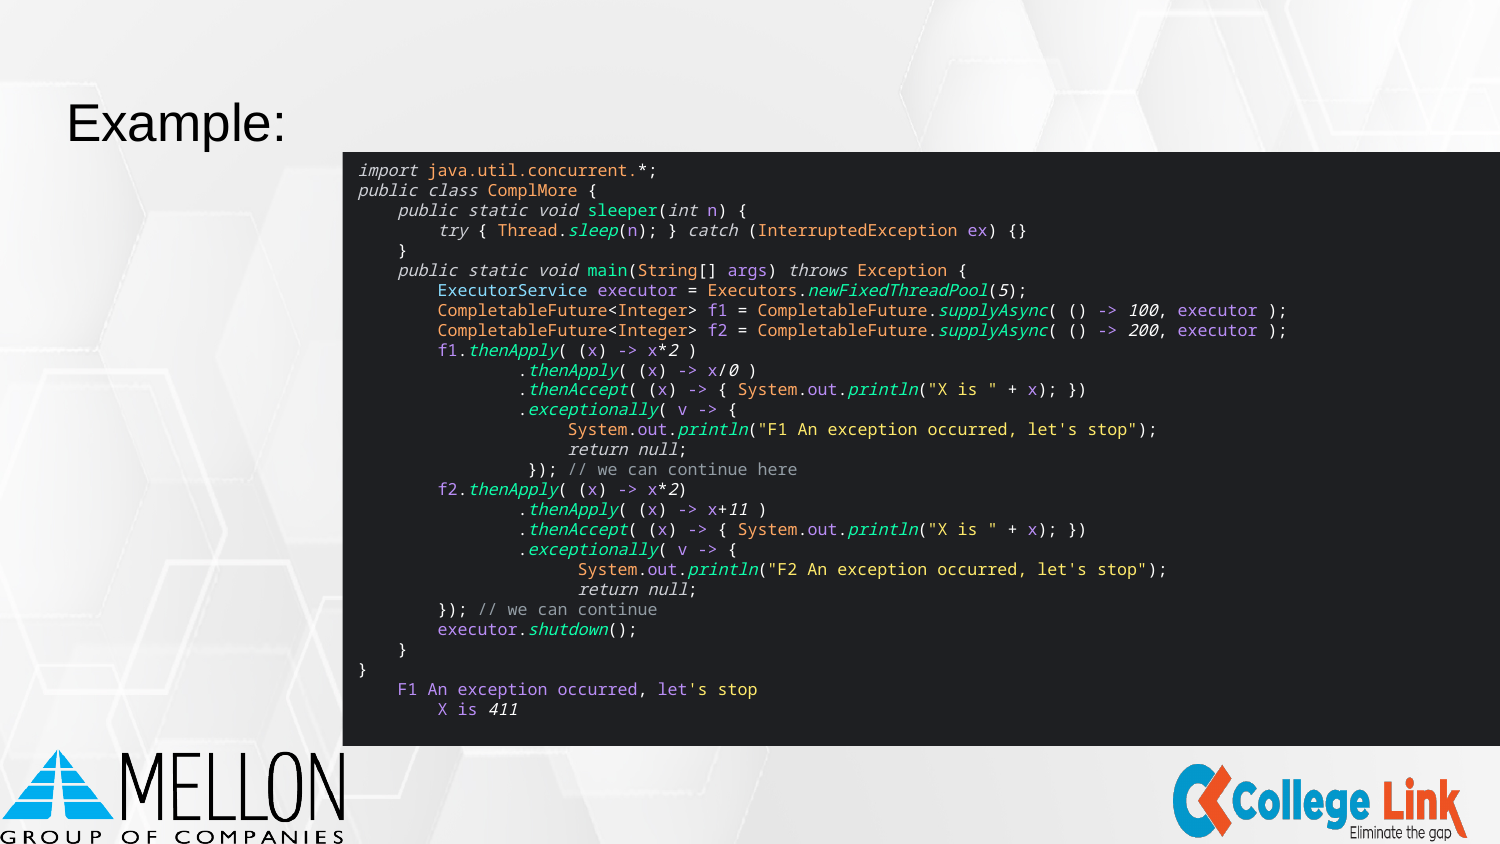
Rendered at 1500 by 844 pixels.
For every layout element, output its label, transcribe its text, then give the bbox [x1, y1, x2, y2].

picture [0, 0, 1500, 844]
title Example: [51, 72, 1449, 167]
text_box import java.util.concurrent.*; public class ComplMore { public static void sleeper(int n) { try { Thread.sleep(n); } catch (InterruptedException ex) {} } public static void main(String[] args) throws Exception { ExecutorService executor = Executors.newFixedThreadPool(5); CompletableFuture<Integer> f1 = CompletableFuture.supplyAsync( () -> 100, executor ); CompletableFuture<Integer> f2 = CompletableFuture.supplyAsync( () -> 200, executor ); f1.thenApply( (x) -> x*2 ) .thenApply( (x) -> x/0 ) .thenAccept( (x) -> { System.out.println("X is " + x); }) .exceptionally( v -> { System.out.println("F1 An exception occurred, let's stop"); return null; }); // we can continue here f2.thenApply( (x) -> x*2) .thenApply( (x) -> x+11 ) .thenAccept( (x) -> { System.out.println("X is " + x); }) .exceptionally( v -> { System.out.println("F2 An exception occurred, let's stop"); return null; }); // we can continue executor.shutdown(); } } F1 An exception occurred, let's stop X is 411 [342, 152, 1500, 746]
